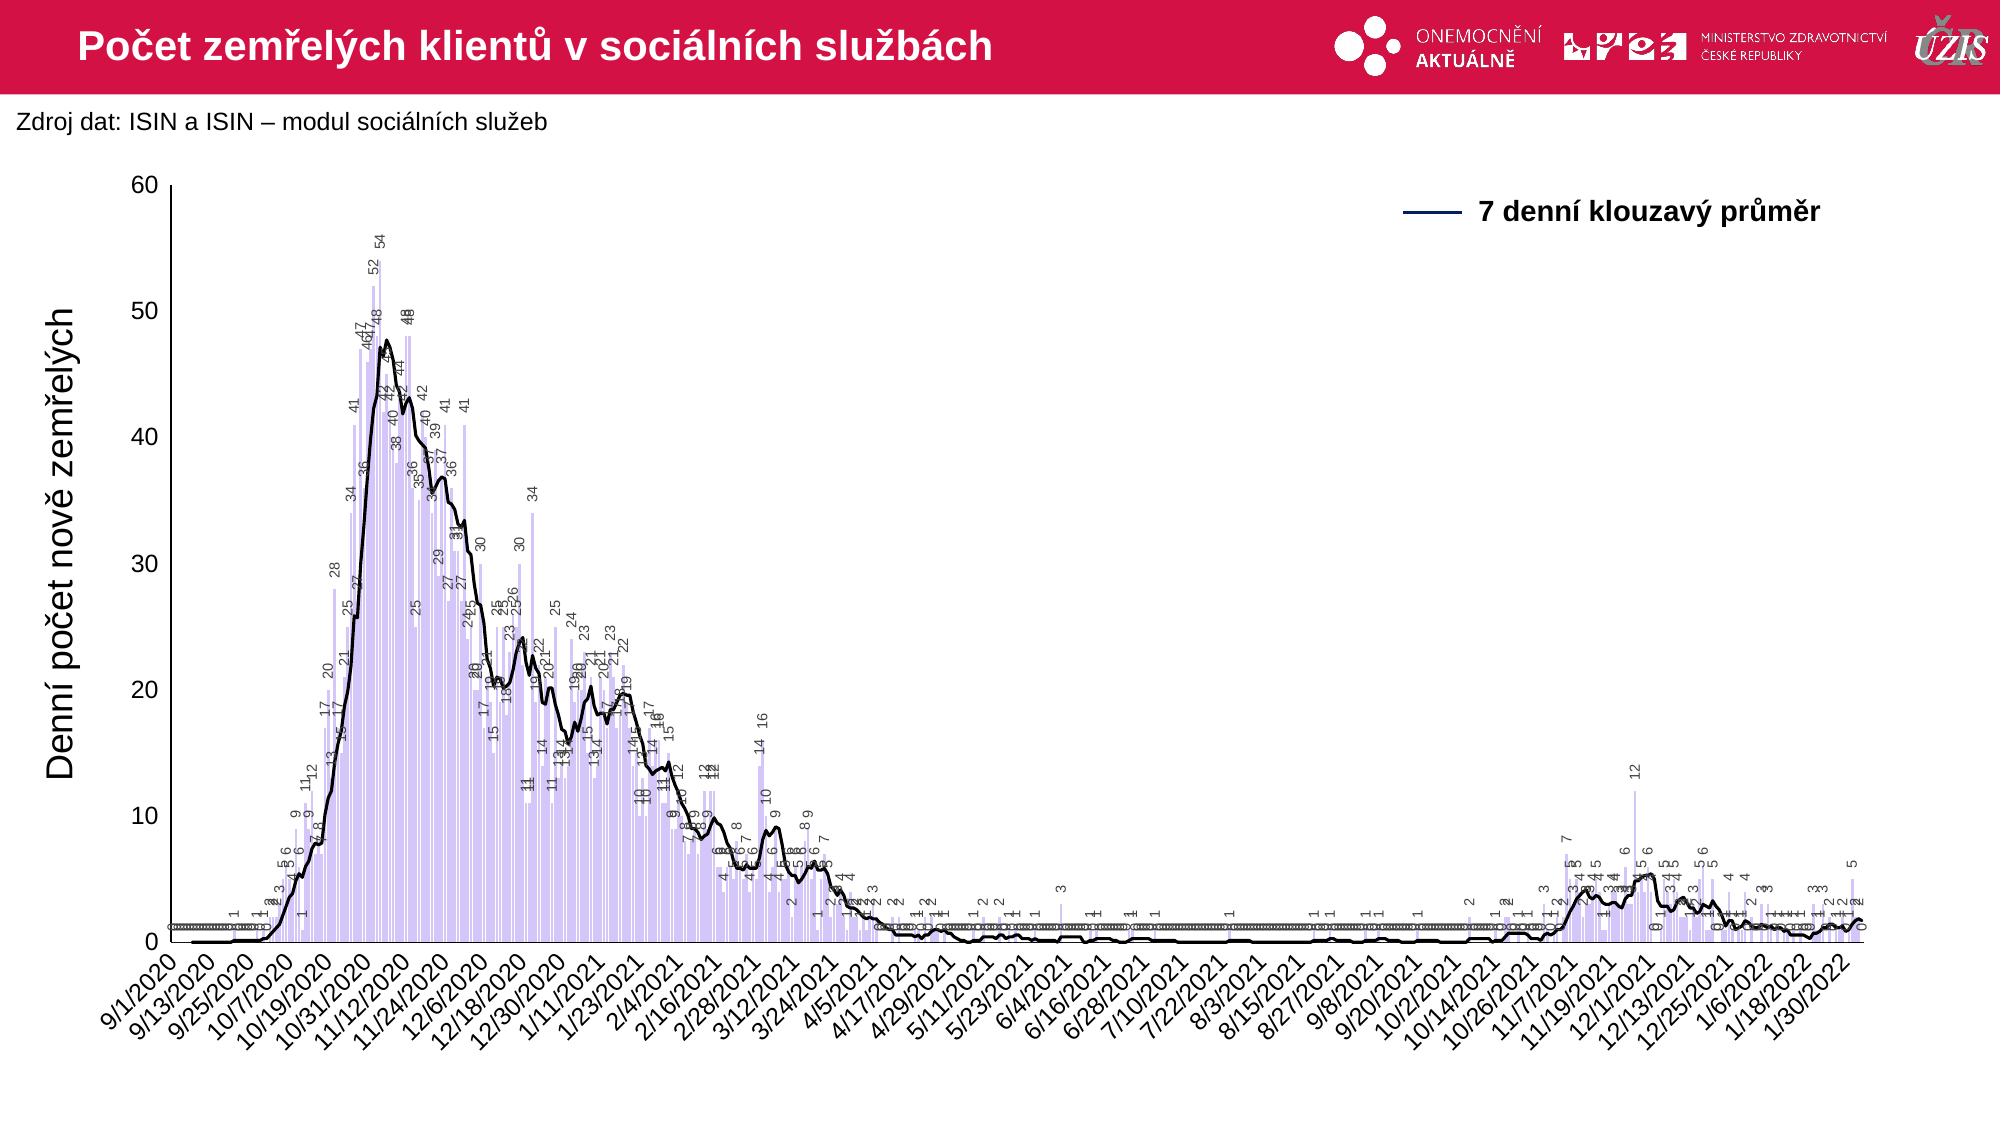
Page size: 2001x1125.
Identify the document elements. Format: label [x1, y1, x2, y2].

picture [1915, 15, 1989, 66]
picture [1334, 16, 1542, 76]
chart [57, 153, 1901, 1074]
picture [1563, 31, 1888, 60]
text_box [27, 292, 57, 797]
text_box [1, 98, 564, 143]
title [62, 0, 1265, 95]
